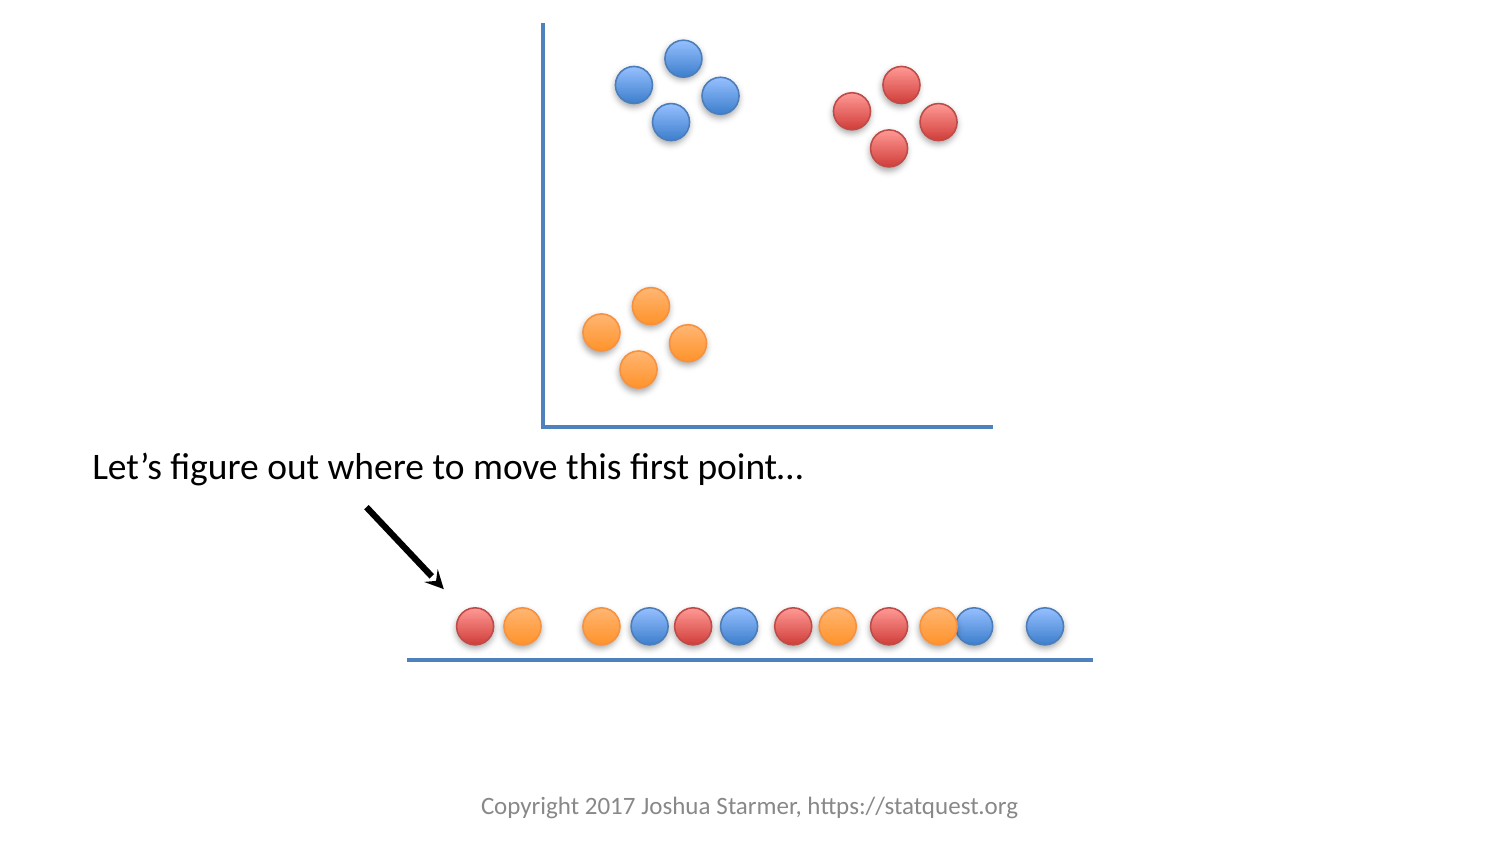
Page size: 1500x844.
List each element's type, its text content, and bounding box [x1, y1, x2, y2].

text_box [366, 506, 445, 590]
text_box [1026, 607, 1064, 645]
text_box [582, 607, 621, 645]
text_box [819, 607, 857, 645]
text_box [958, 607, 993, 645]
text_box [774, 607, 812, 645]
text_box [582, 39, 958, 389]
text_box [631, 607, 669, 645]
text_box [720, 607, 758, 645]
text_box [870, 607, 908, 645]
footer Copyright 2017 Joshua Starmer, https://statquest.org [454, 782, 1046, 827]
text_box [503, 607, 542, 645]
text_box [920, 607, 958, 645]
text_box [456, 607, 494, 645]
text_box Let’s figure out where to move this first point… [77, 434, 829, 495]
text_box [674, 607, 712, 645]
